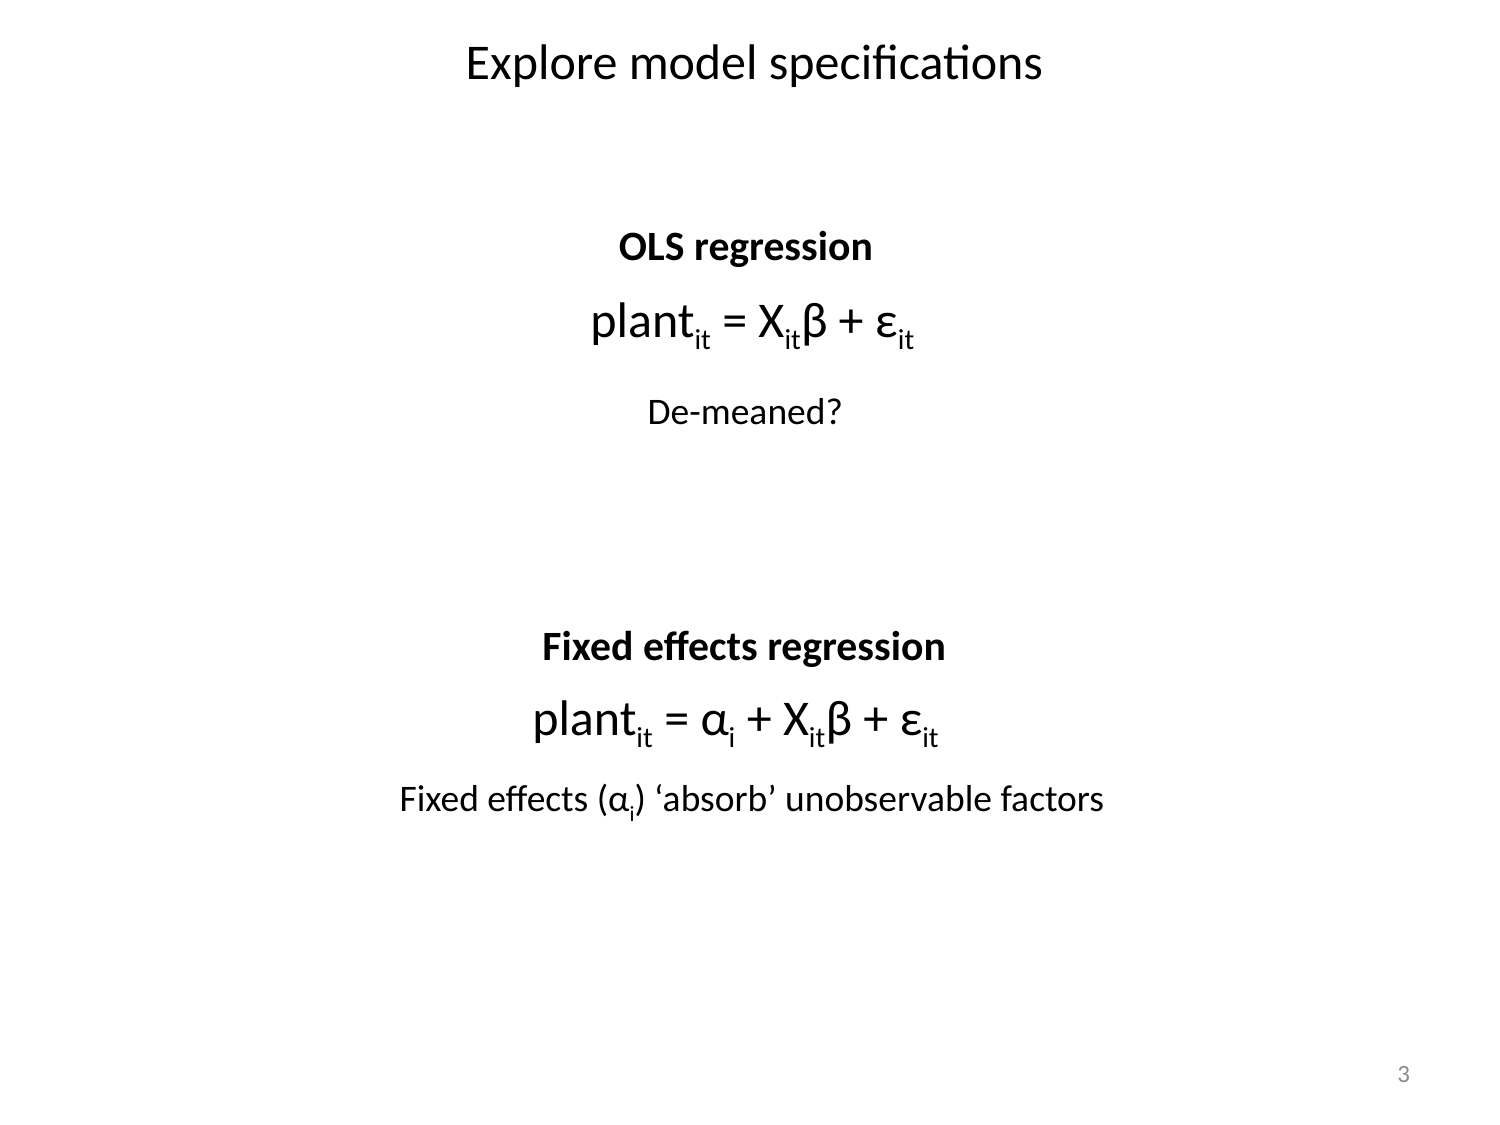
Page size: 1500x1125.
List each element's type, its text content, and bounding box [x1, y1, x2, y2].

text_box Fixed effects regression [527, 611, 962, 677]
text_box Fixed effects (αi) ‘absorb’ unobservable factors [384, 766, 1120, 833]
text_box De-meaned? [632, 379, 859, 440]
slide_number 3 [1074, 1042, 1425, 1103]
text_box OLS regression [604, 210, 889, 276]
text_box Explore model specifications [450, 22, 1059, 98]
text_box plantit = αi + Xitβ + εit [517, 678, 954, 762]
text_box plantit = Xitβ + εit [575, 279, 930, 363]
